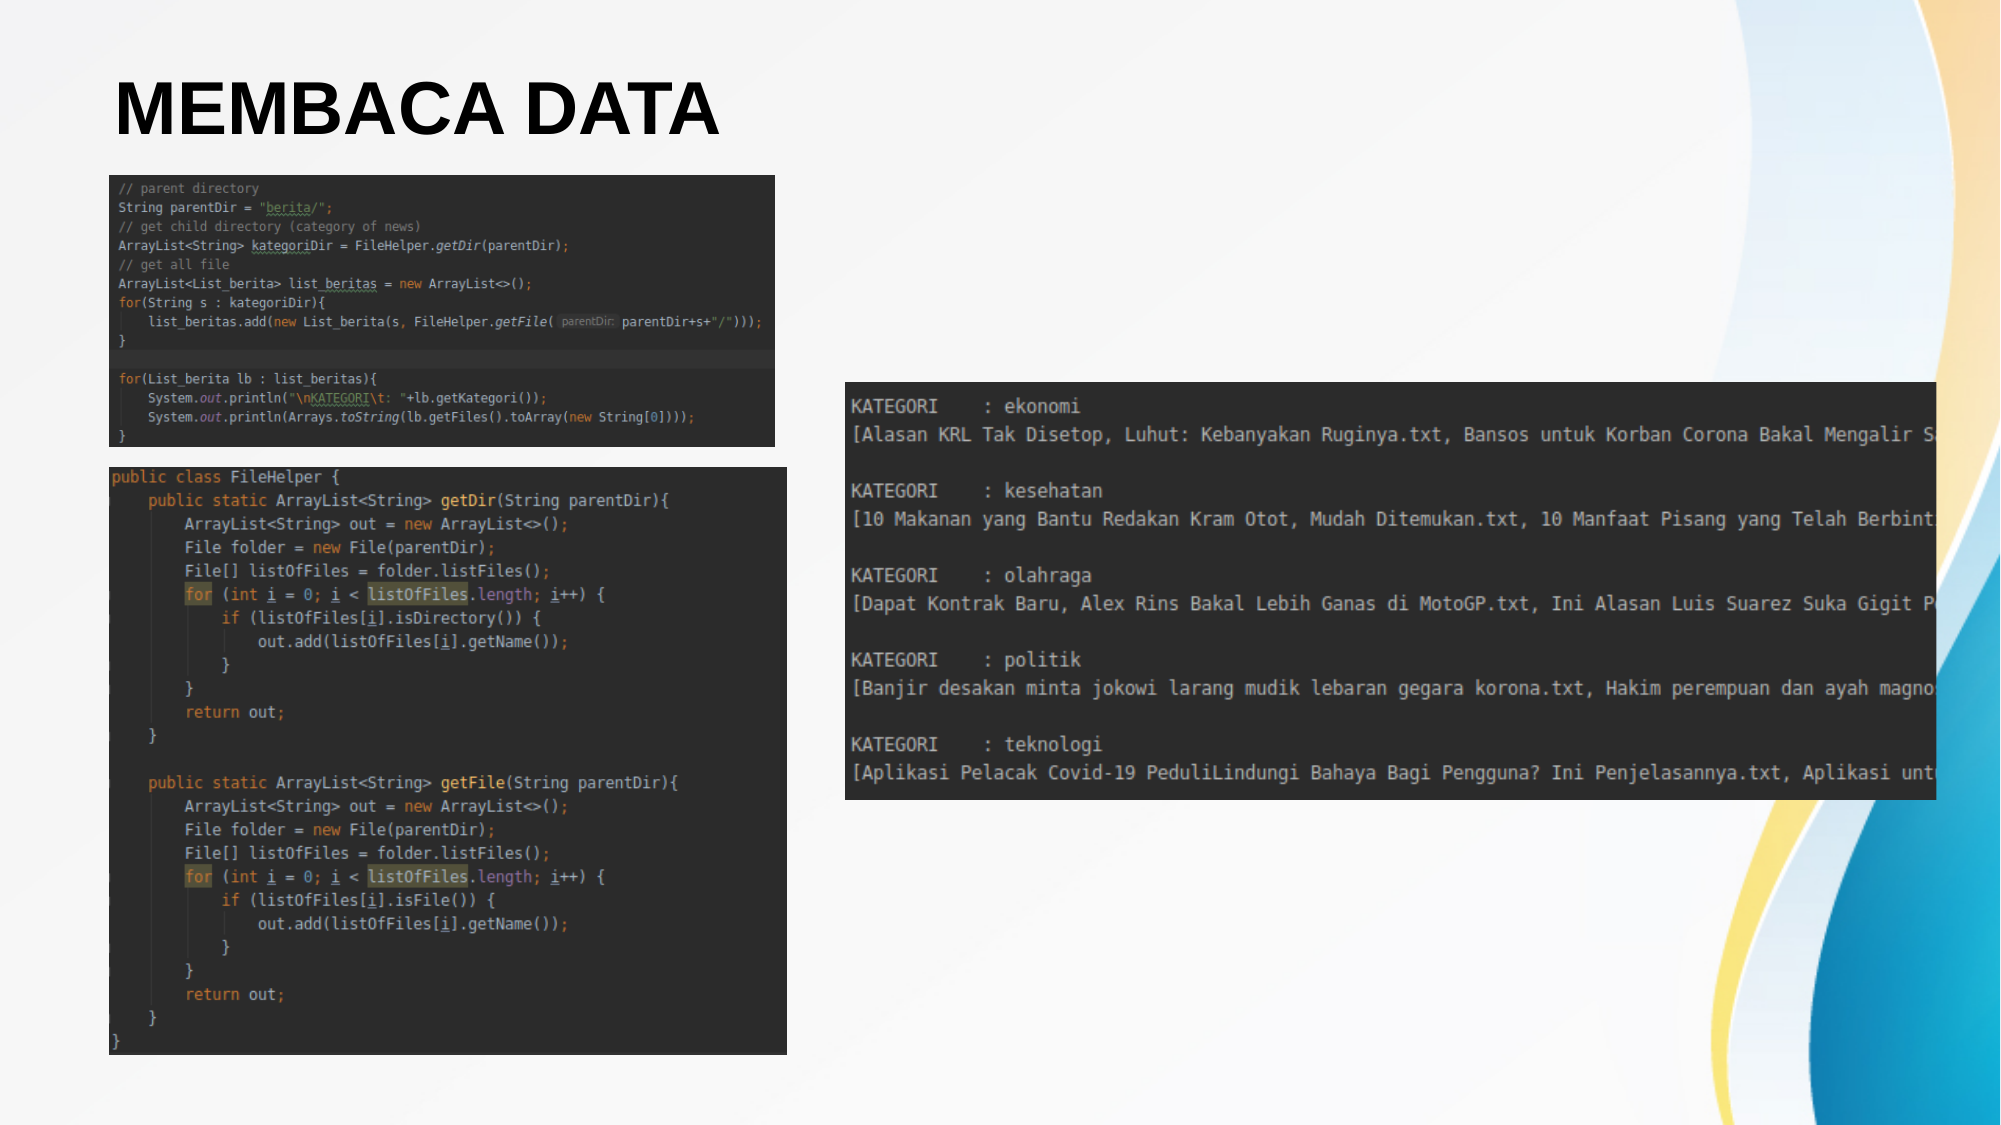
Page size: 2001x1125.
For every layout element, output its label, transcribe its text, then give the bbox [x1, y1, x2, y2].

title MEMBACA DATA [99, 56, 1901, 153]
picture [0, 0, 2001, 1125]
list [109, 467, 787, 1055]
